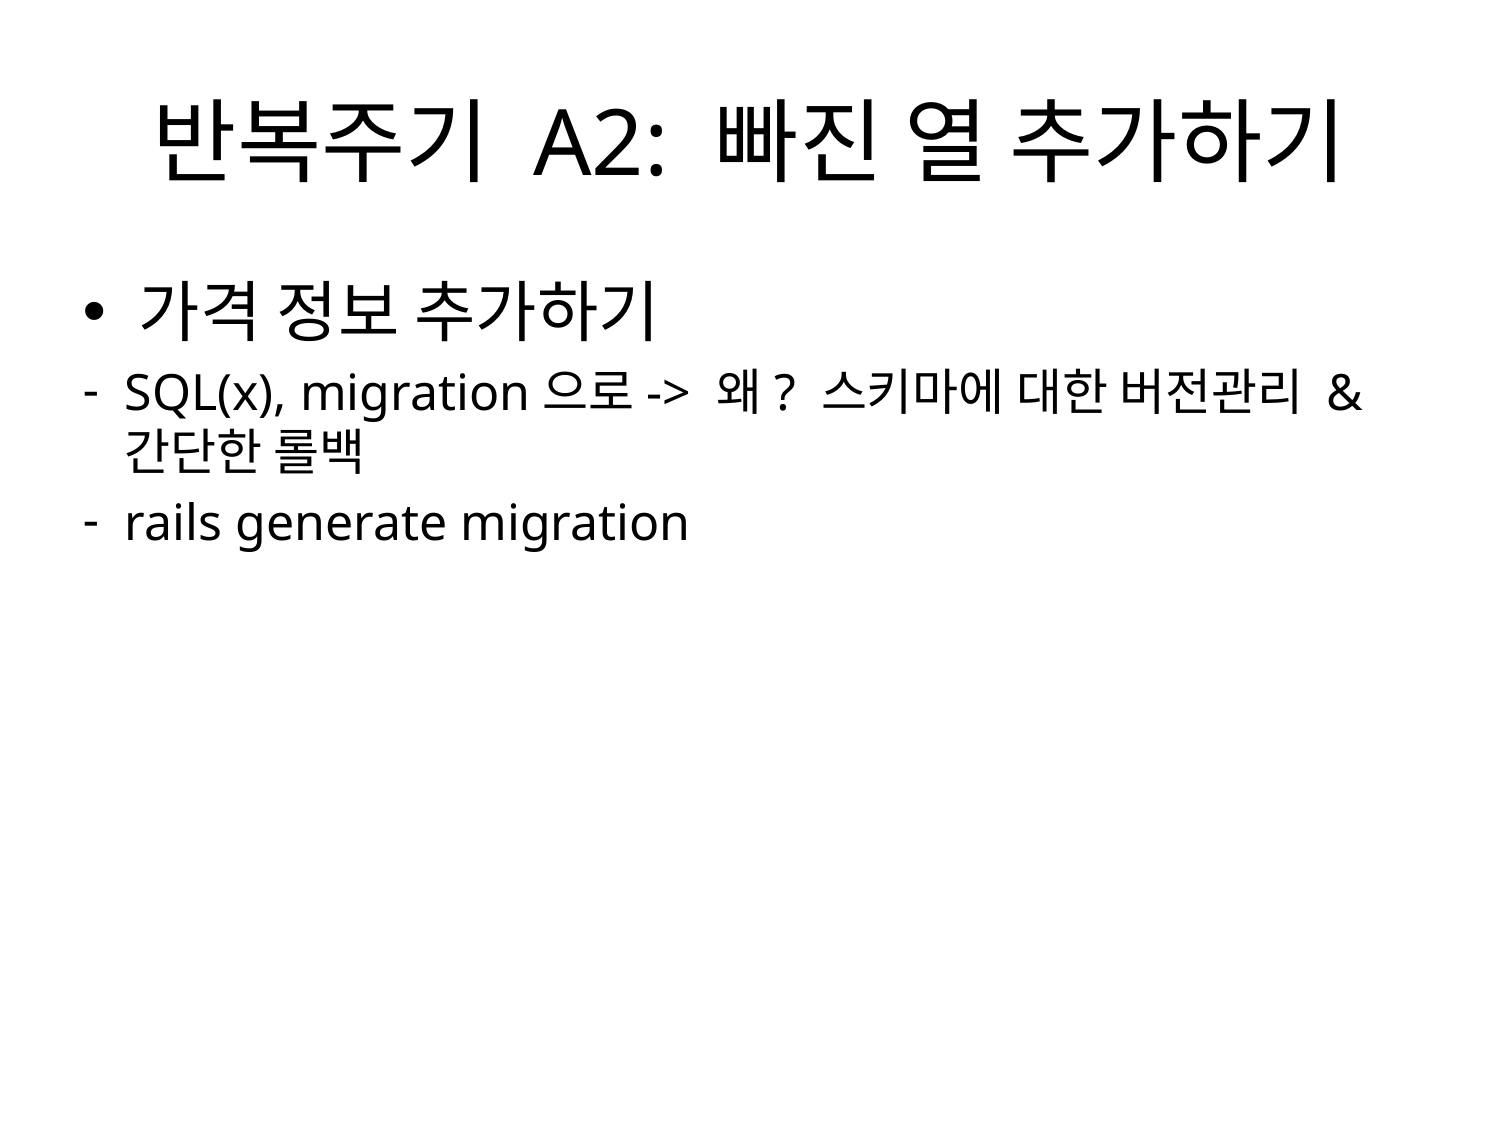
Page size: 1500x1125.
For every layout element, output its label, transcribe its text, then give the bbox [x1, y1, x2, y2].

title 반복주기 A2: 빠진 열 추가하기 [74, 44, 1426, 234]
list 가격 정보 추가하기 SQL(x), migration으로-> 왜? 스키마에 대한 버전관리 & 간단한 롤백 rails generate migration [74, 261, 1426, 1006]
